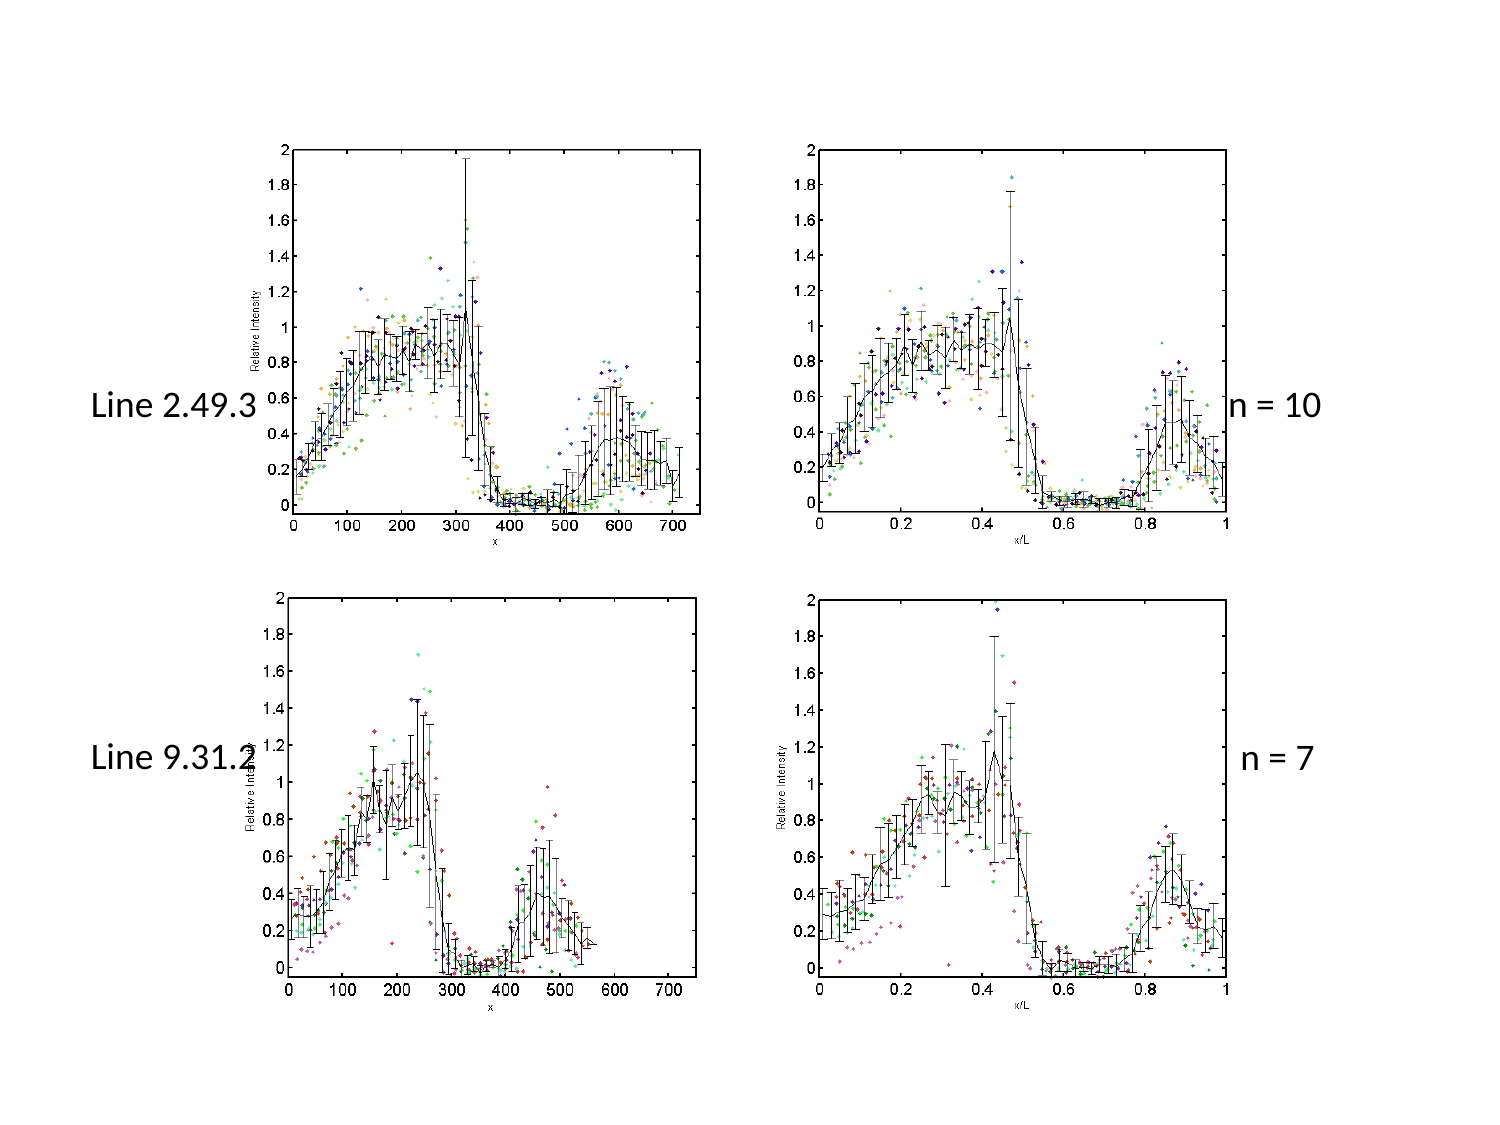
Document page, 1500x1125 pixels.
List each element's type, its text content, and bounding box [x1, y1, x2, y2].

text_box Line 2.49.3 [76, 372, 219, 433]
text_box n = 7 [1280, 725, 1330, 785]
picture [219, 116, 1276, 1028]
text_box n = 10 [1280, 372, 1337, 433]
picture [749, 565, 1276, 1028]
text_box Line 9.31.2 [76, 724, 214, 785]
